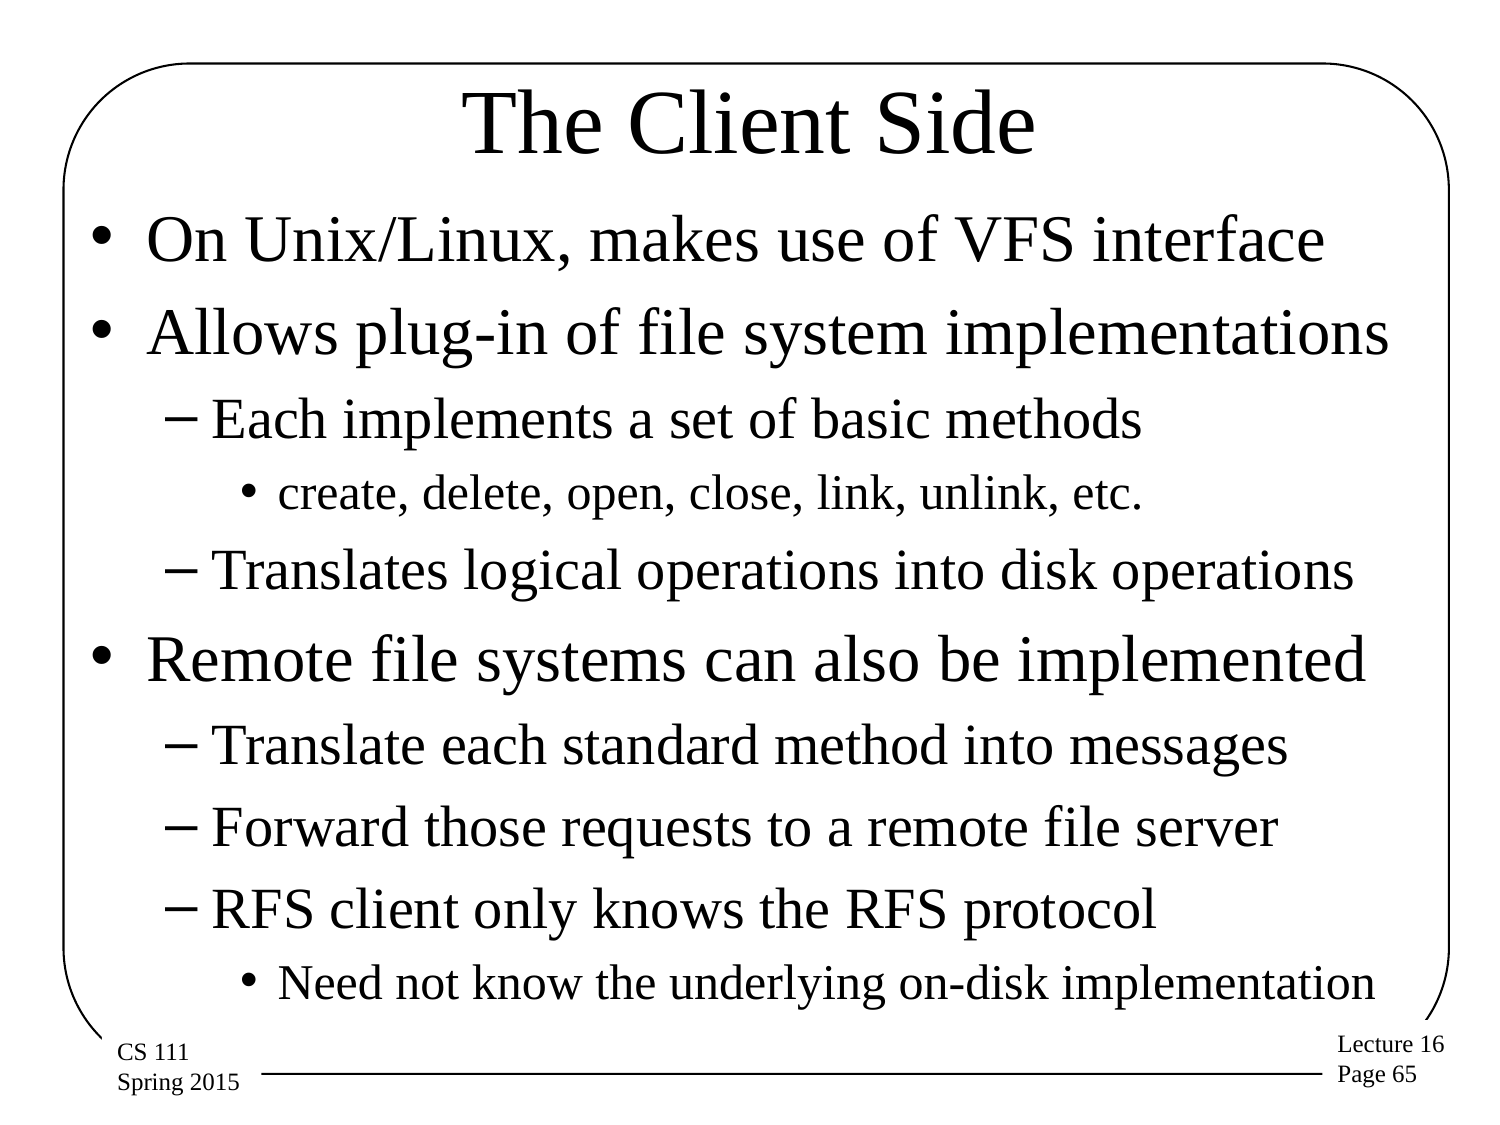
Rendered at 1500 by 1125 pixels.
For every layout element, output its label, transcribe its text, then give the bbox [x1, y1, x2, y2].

title The Client Side [74, 23, 1426, 187]
list On Unix/Linux, makes use of VFS interface Allows plug-in of file system implementations Each implements a set of basic methods create, delete, open, close, link, unlink, etc. Translates logical operations into disk operations Remote file systems can also be implemented Translate each standard method into messages Forward those requests to a remote file server RFS client only knows the RFS protocol Need not know the underlying on-disk implementation [74, 187, 1426, 930]
